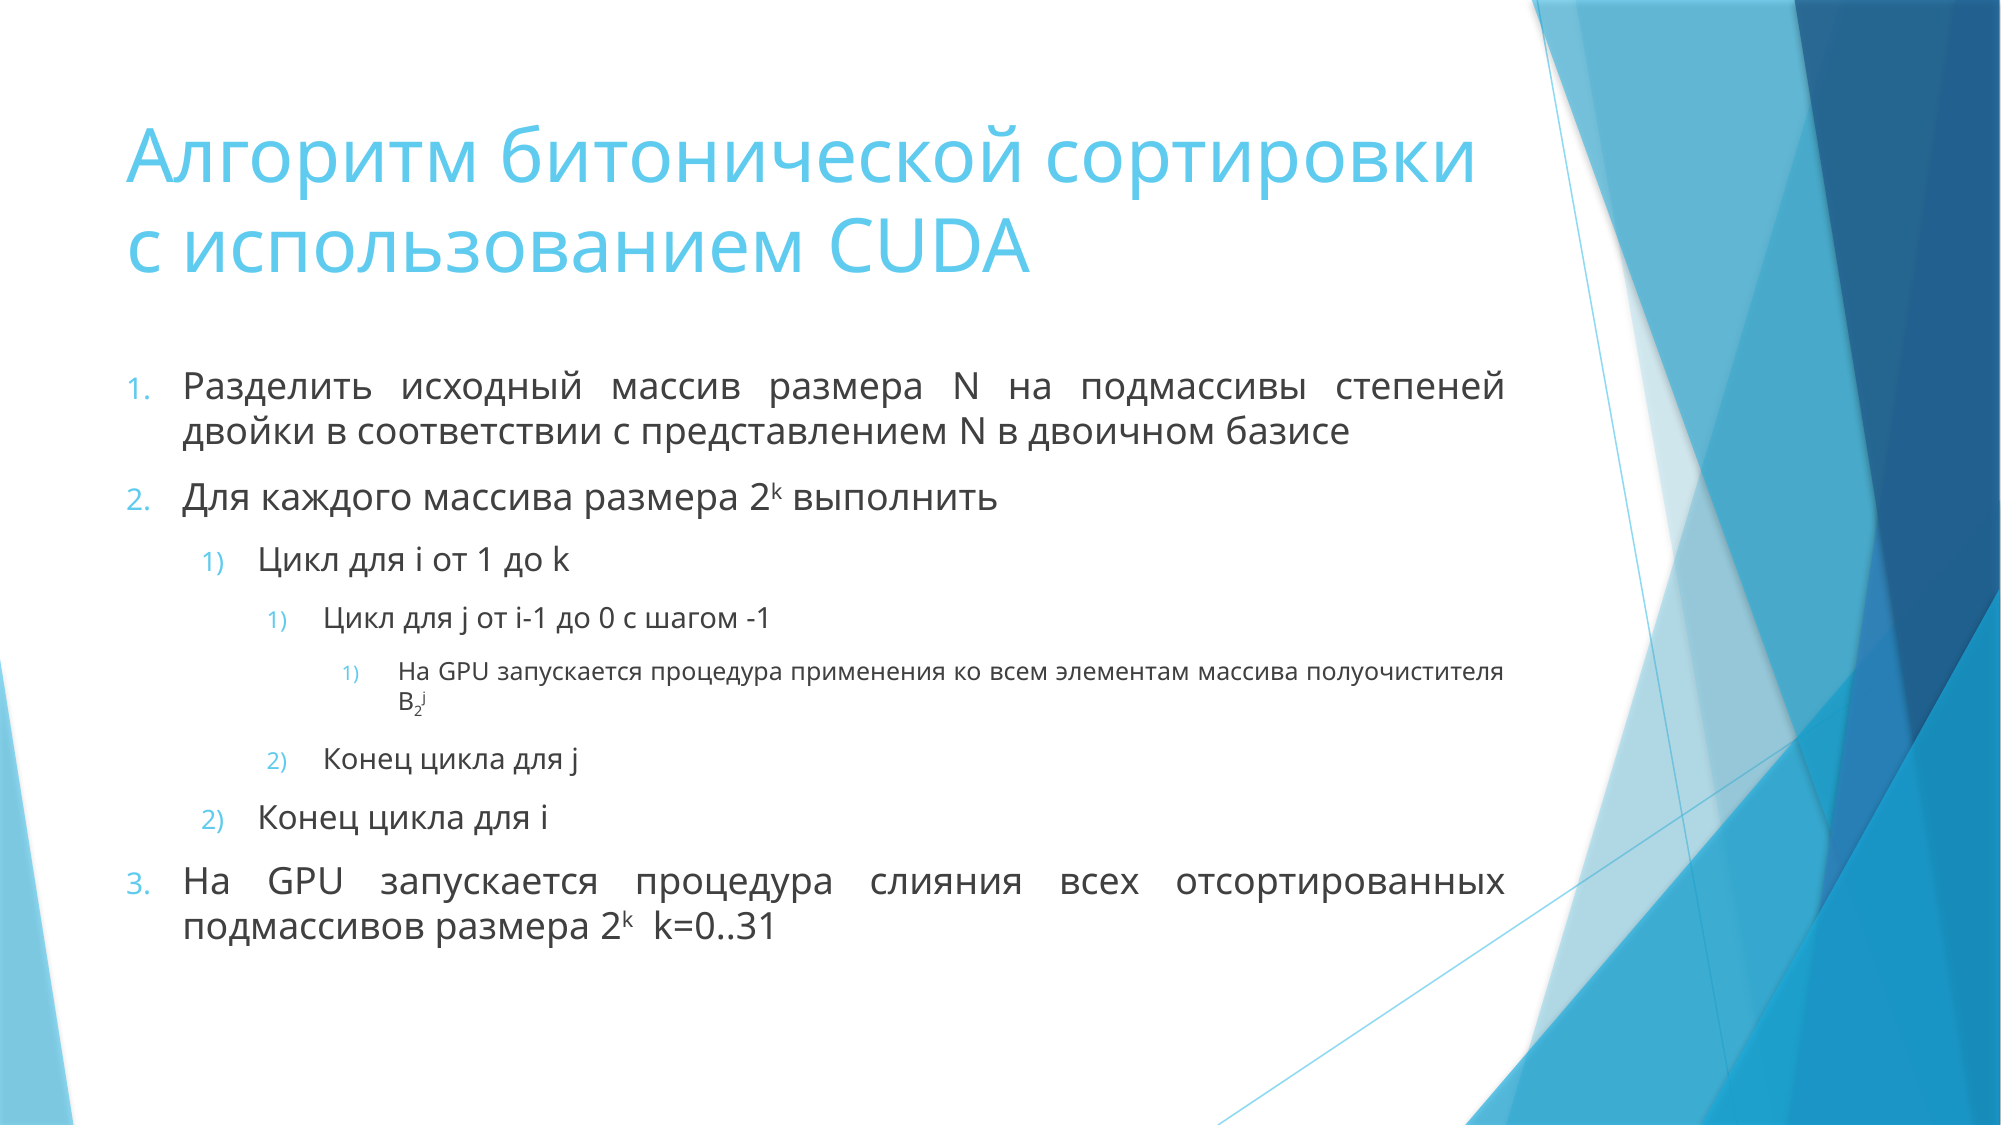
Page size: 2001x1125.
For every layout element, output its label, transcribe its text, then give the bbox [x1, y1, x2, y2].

title Алгоритм битонической сортировки с использованием CUDA [111, 99, 1522, 317]
list Разделить исходный массив размера N на подмассивы степеней двойки в соответствии с представлением N в двоичном базисе Для каждого массива размера 2k выполнить Цикл для i от 1 до k Цикл для j от i-1 до 0 с шагом -1 На GPU запускается процедура применения ко всем элементам массива полуочистителя B2j Конец цикла для j Конец цикла для i На GPU запускается процедура слияния всех отсортированных подмассивов размера 2k k=0..31 [111, 354, 1522, 992]
